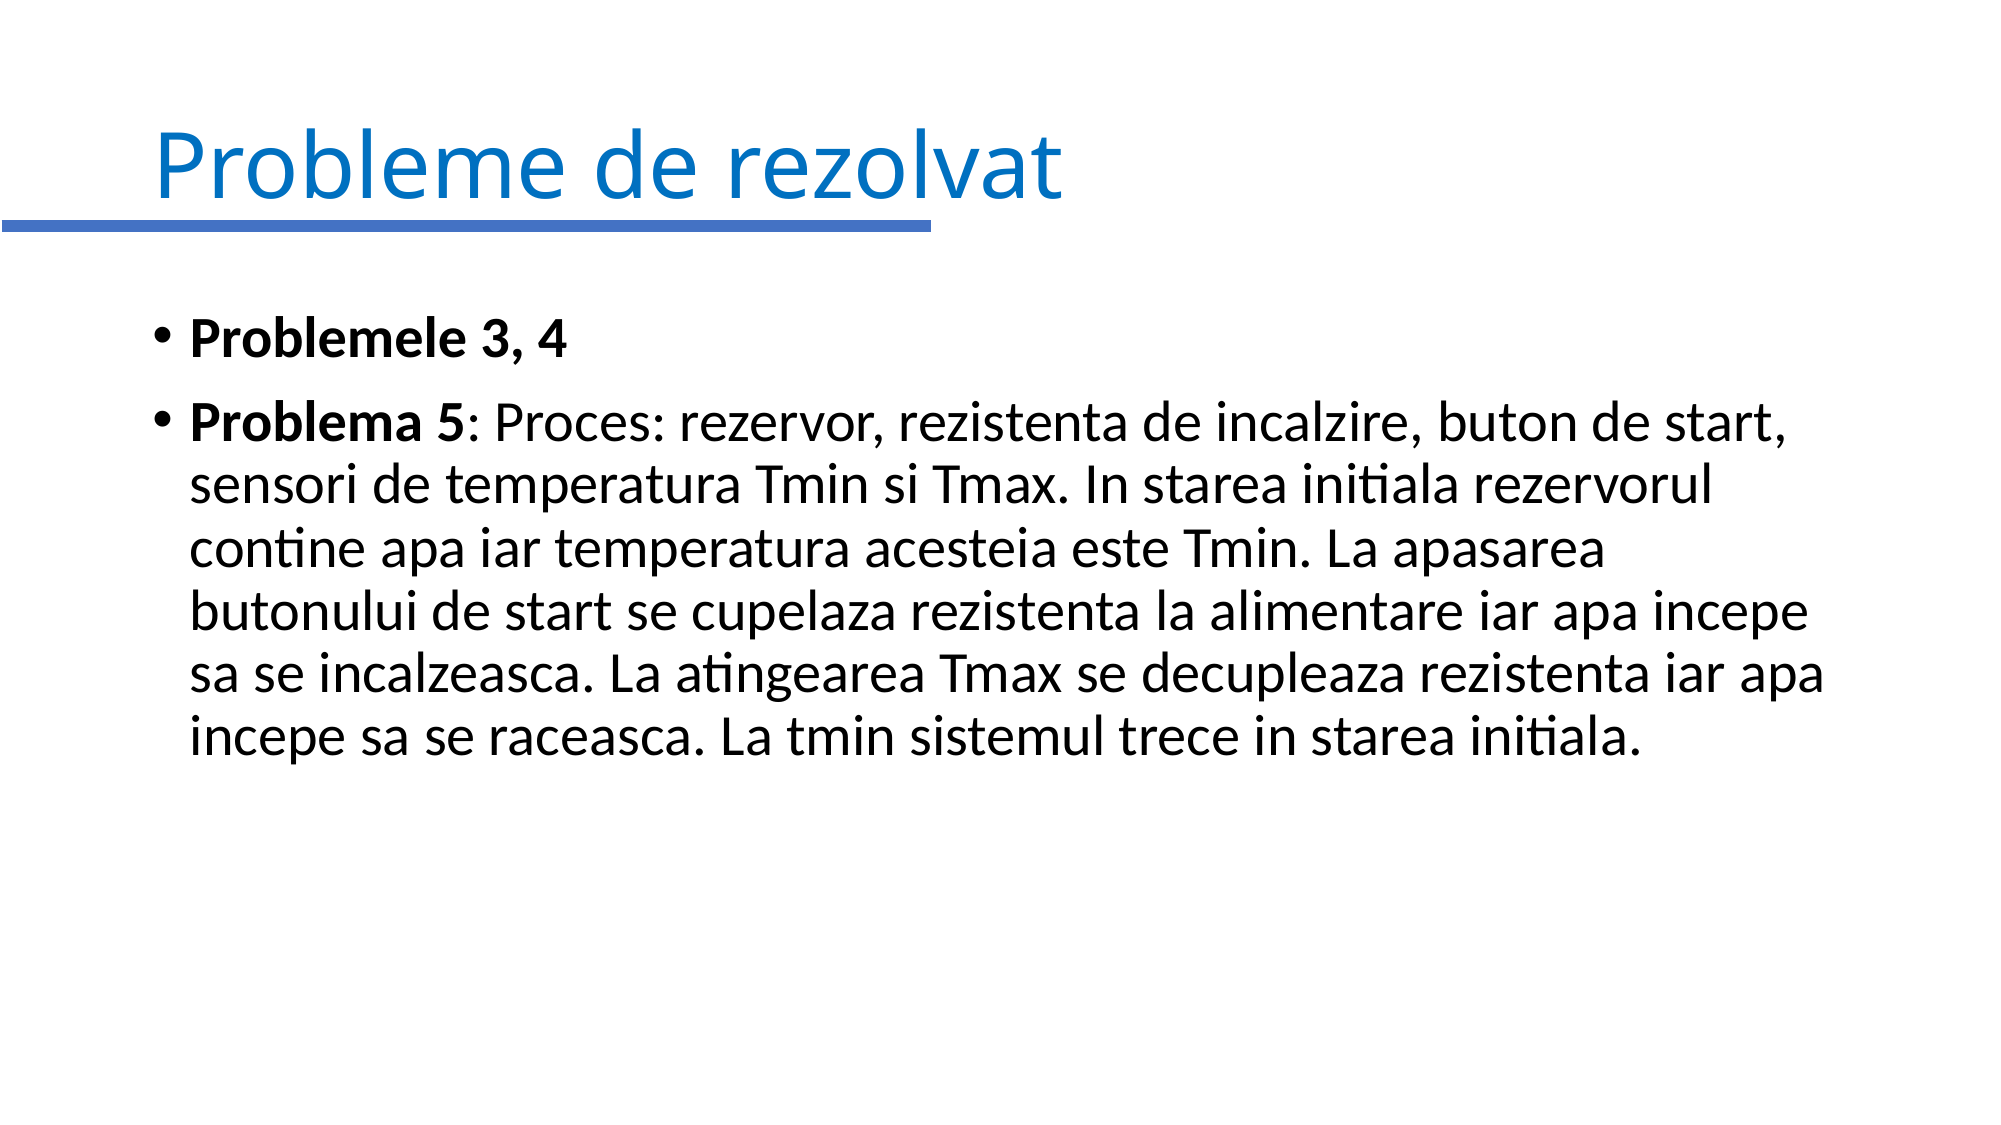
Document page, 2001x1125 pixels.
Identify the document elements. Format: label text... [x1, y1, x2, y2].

title Probleme de rezolvat [137, 59, 1863, 278]
list Problemele 3, 4 Problema 5: Proces: rezervor, rezistenta de incalzire, buton de start, sensori de temperatura Tmin si Tmax. In starea initiala rezervorul contine apa iar temperatura acesteia este Tmin. La apasarea butonului de start se cupelaza rezistenta la alimentare iar apa incepe sa se incalzeasca. La atingearea Tmax se decupleaza rezistenta iar apa incepe sa se raceasca. La tmin sistemul trece in starea initiala. [137, 299, 1863, 1014]
